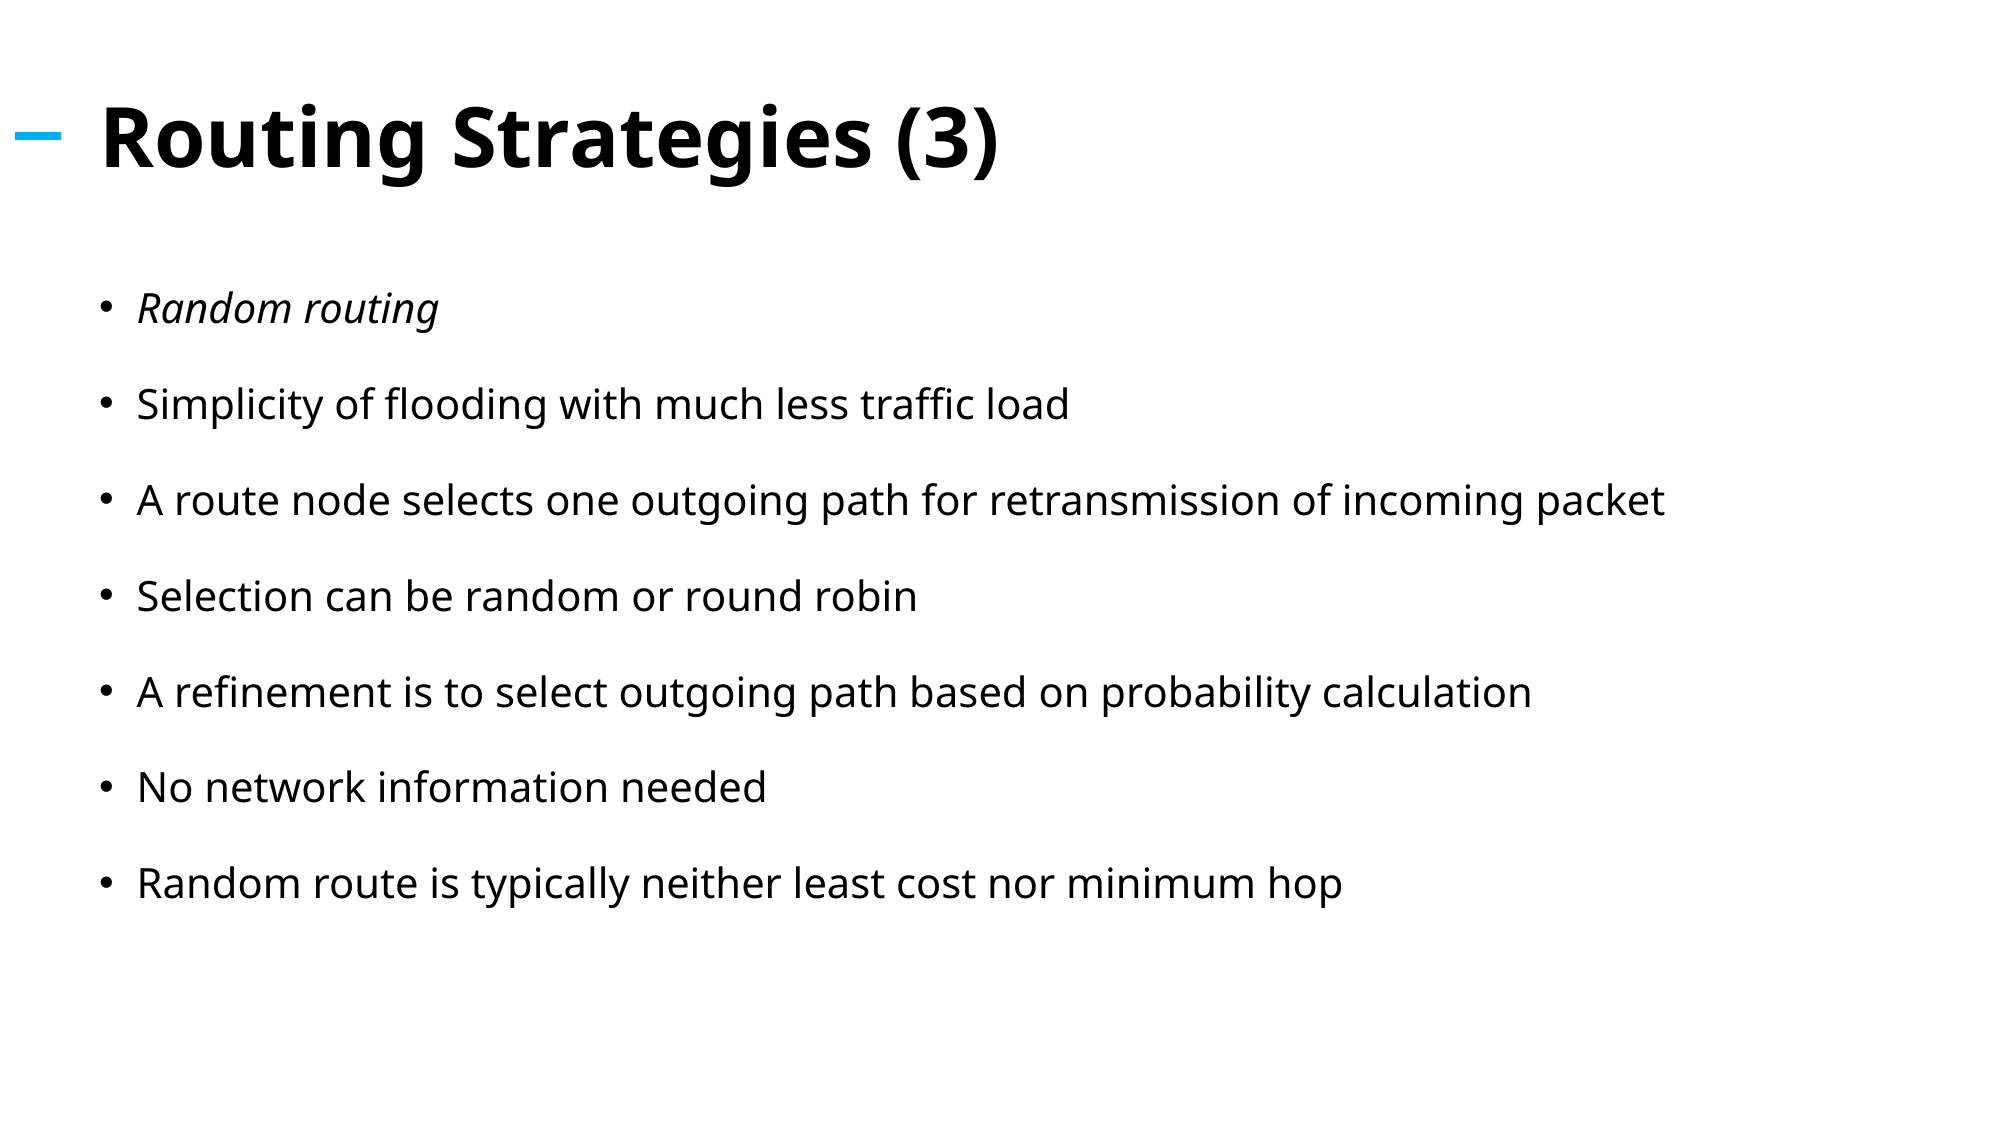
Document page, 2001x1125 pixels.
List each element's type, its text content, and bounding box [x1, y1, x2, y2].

title Routing Strategies (3) [84, 31, 1916, 249]
list Random routing Simplicity of flooding with much less traffic load A route node selects one outgoing path for retransmission of incoming packet Selection can be random or round robin A refinement is to select outgoing path based on probability calculation No network information needed Random route is typically neither least cost nor minimum hop [84, 248, 1810, 1110]
text_box [14, 131, 62, 141]
